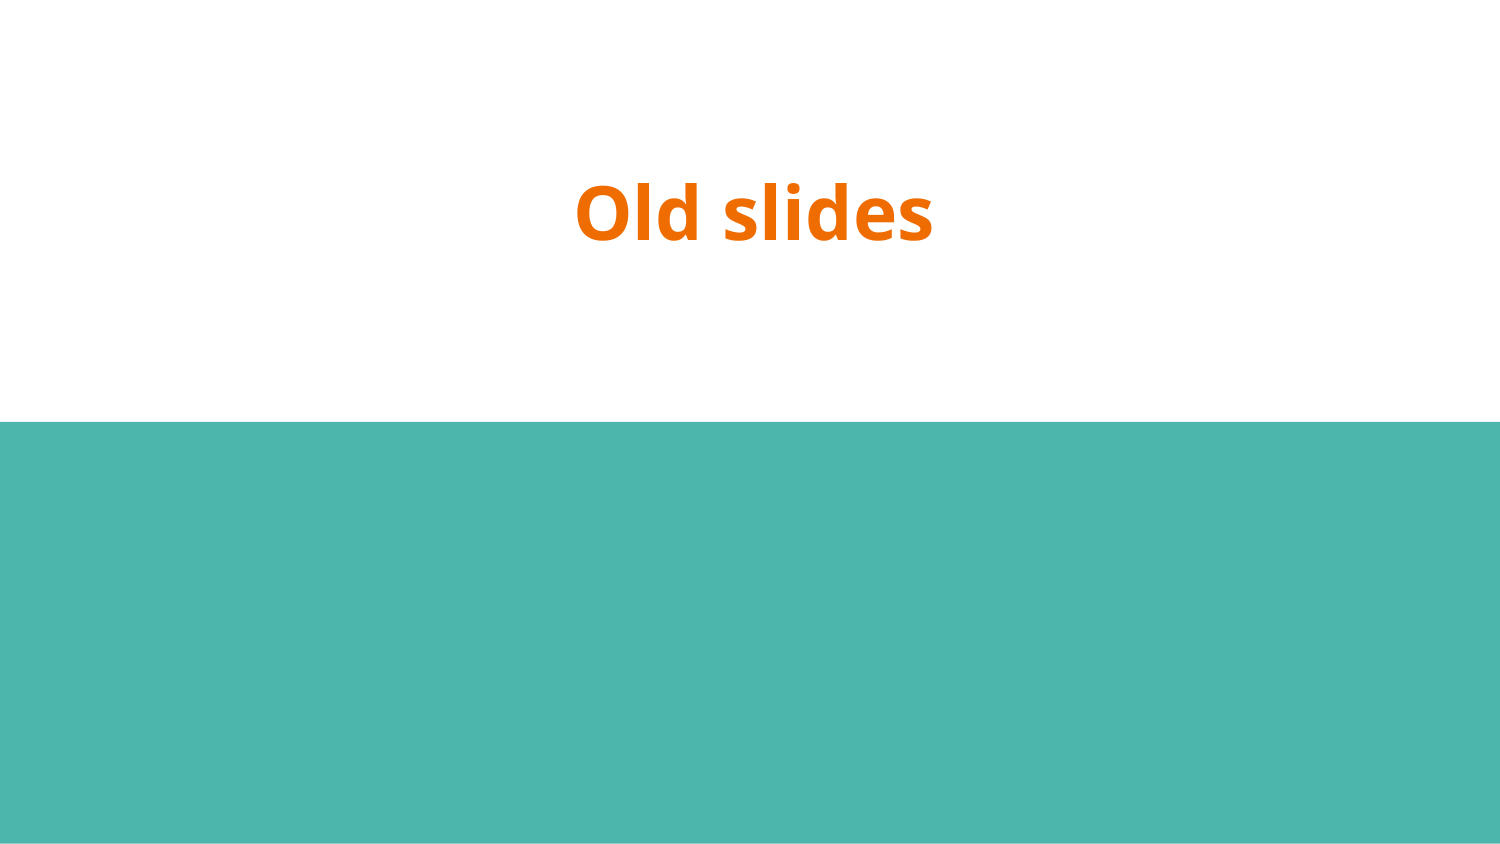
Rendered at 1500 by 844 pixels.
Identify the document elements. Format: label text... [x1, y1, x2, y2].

title Old slides [51, 133, 1458, 289]
